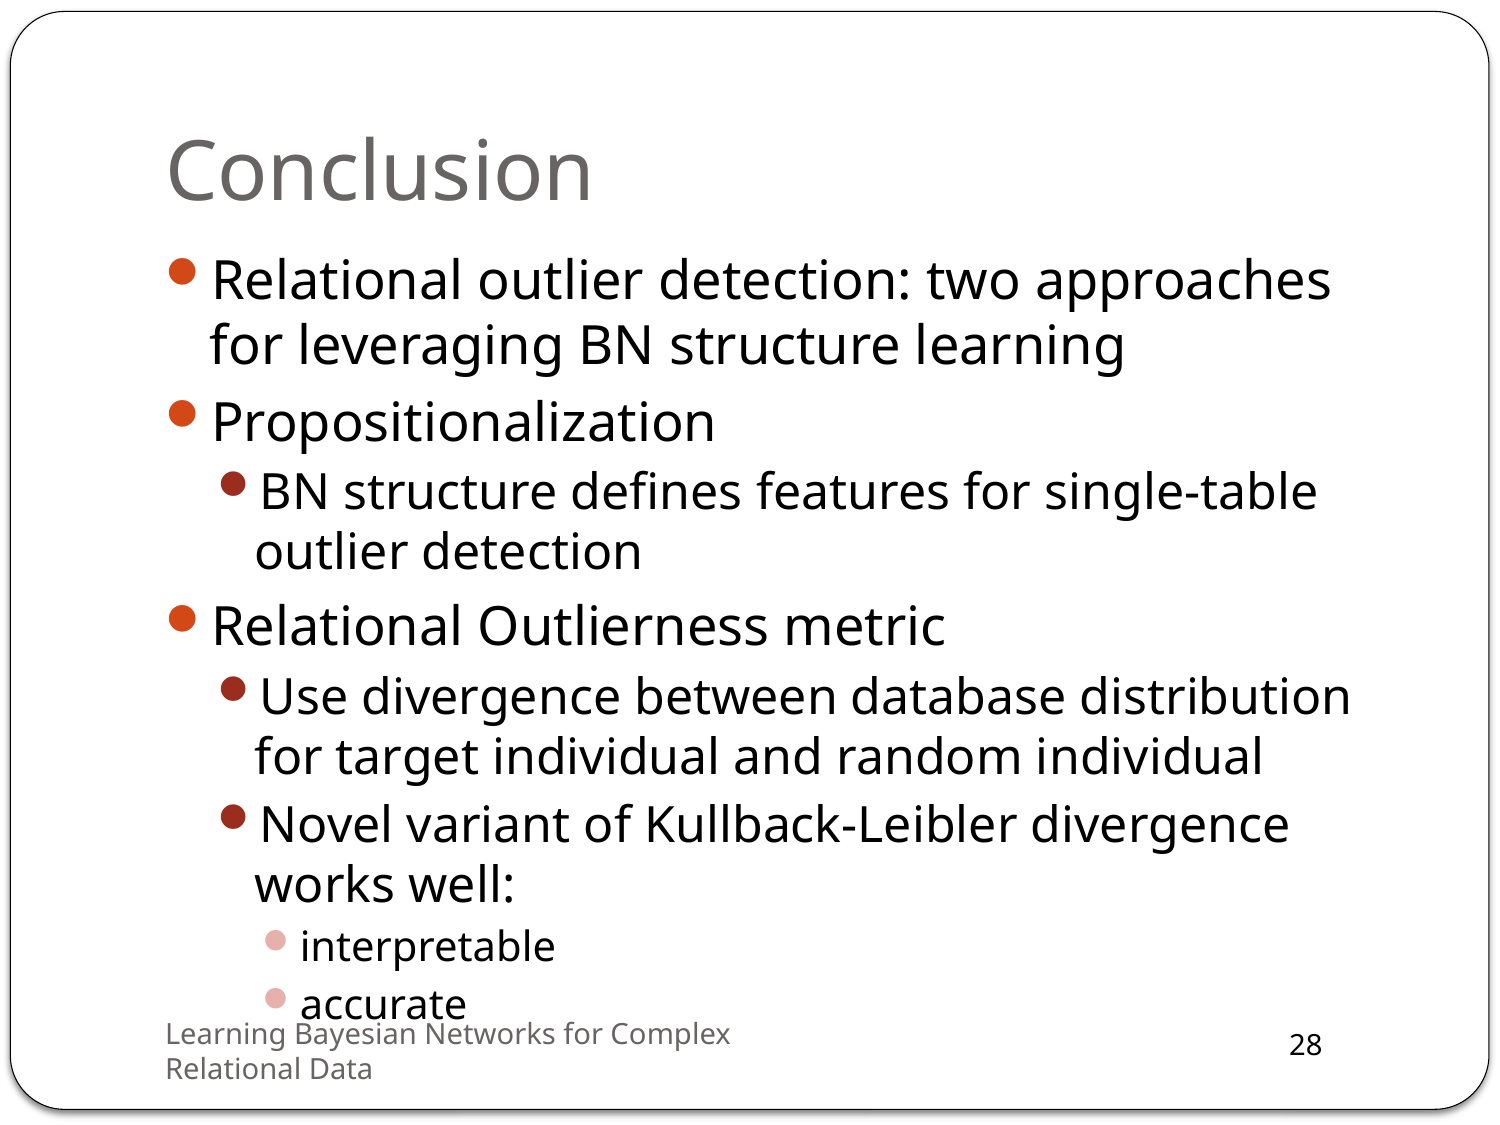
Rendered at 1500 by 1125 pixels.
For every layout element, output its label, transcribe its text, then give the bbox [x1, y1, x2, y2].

footer Learning Bayesian Networks for Complex Relational Data [150, 1012, 800, 1088]
list Relational outlier detection: two approaches for leveraging BN structure learning Propositionalization BN structure defines features for single-table outlier detection Relational Outlierness metric Use divergence between database distribution for target individual and random individual Novel variant of Kullback-Leibler divergence works well: interpretable accurate [150, 237, 1425, 988]
title Conclusion [150, 45, 1425, 233]
